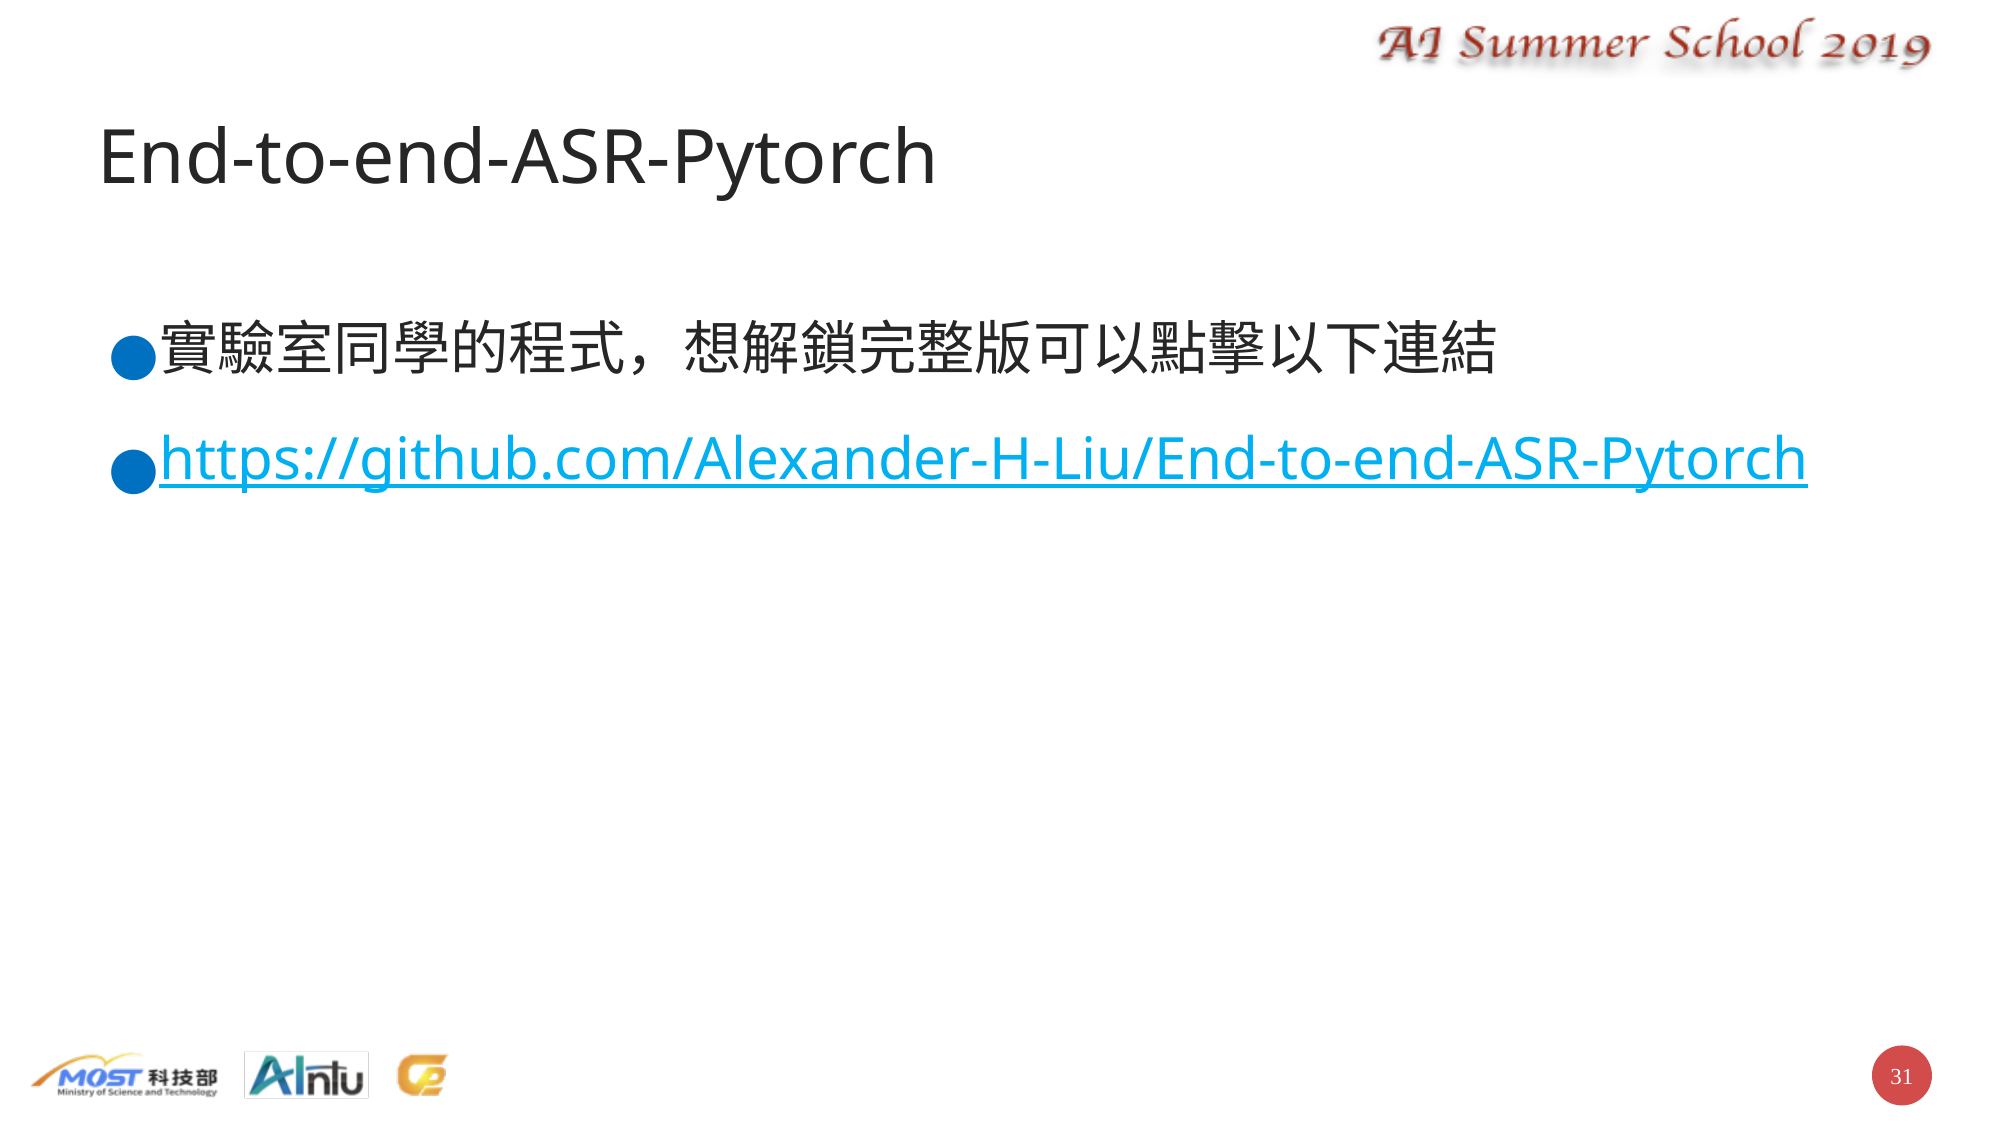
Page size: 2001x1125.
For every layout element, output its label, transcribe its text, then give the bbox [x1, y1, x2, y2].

slide_number ‹#› [1871, 1045, 1932, 1106]
picture [22, 1040, 465, 1106]
list 實驗室同學的程式，想解鎖完整版可以點擊以下連結 https://github.com/Alexander-H-Liu/End-to-end-ASR-Pytorch [67, 269, 1933, 1018]
title End-to-end-ASR-Pytorch [67, 77, 1933, 241]
picture [1362, 12, 1951, 78]
